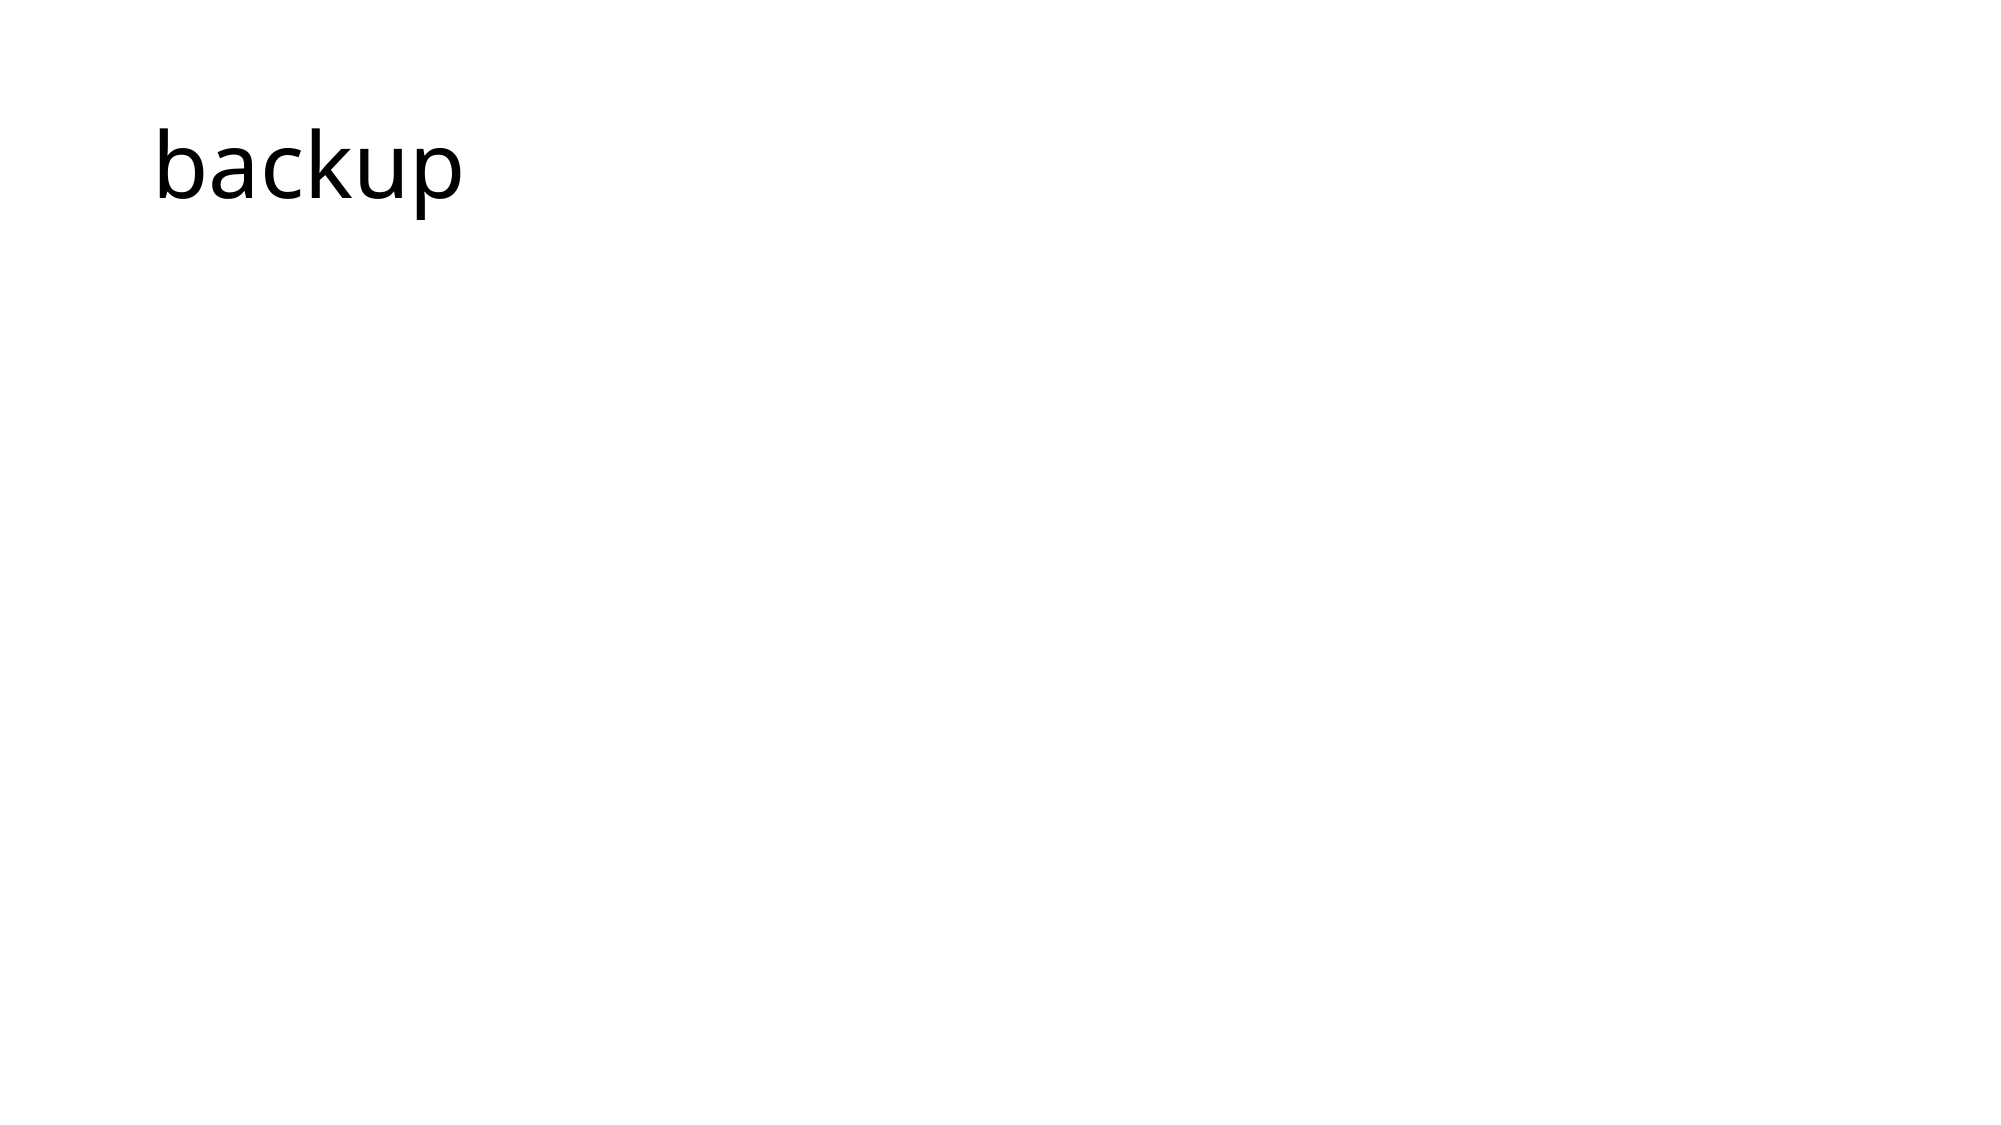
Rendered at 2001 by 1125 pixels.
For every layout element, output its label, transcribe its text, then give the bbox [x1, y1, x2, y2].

title backup [137, 59, 1863, 278]
